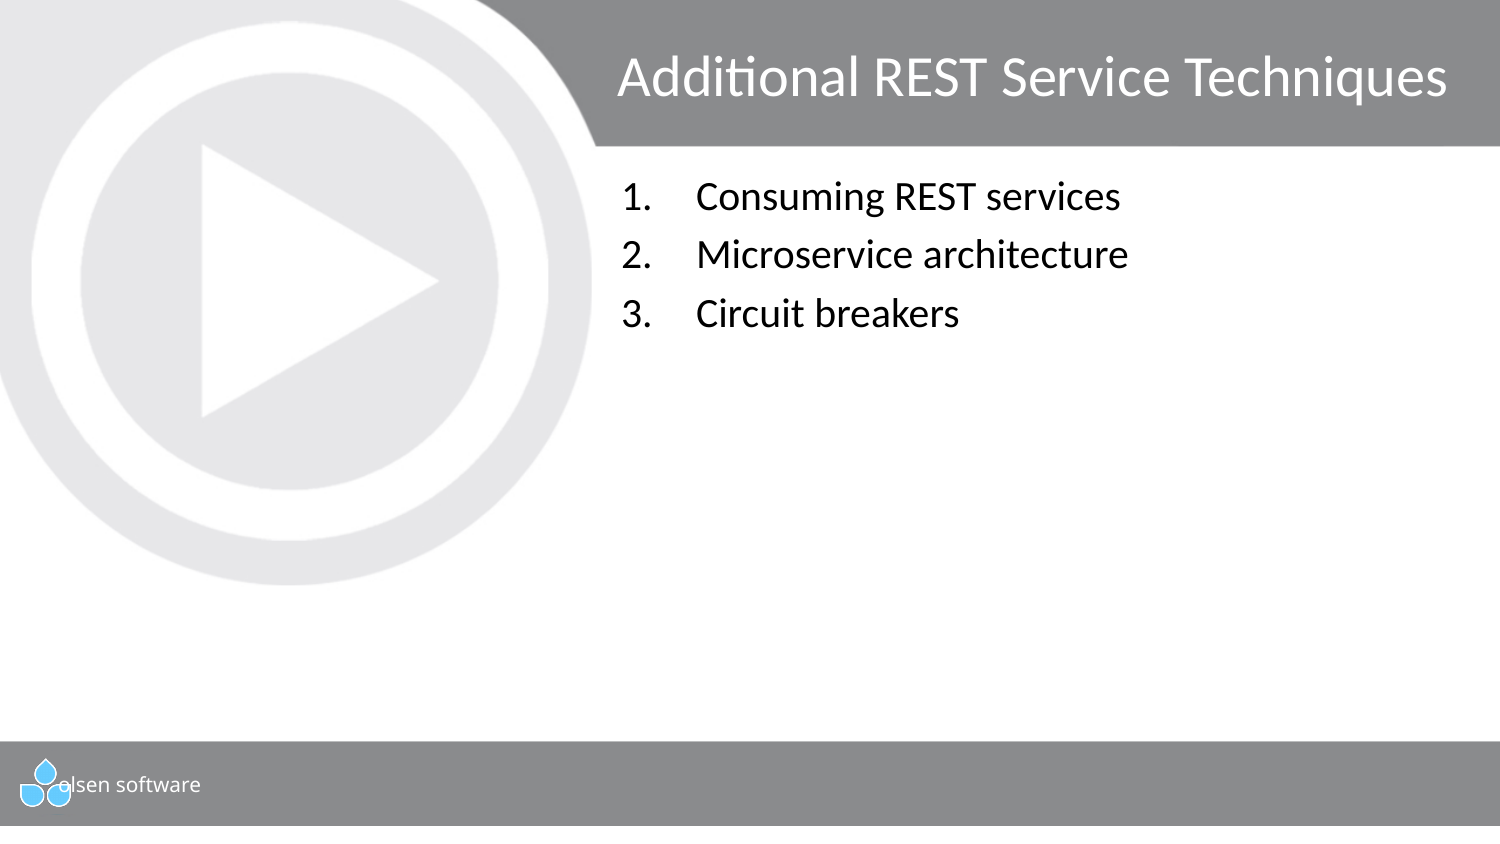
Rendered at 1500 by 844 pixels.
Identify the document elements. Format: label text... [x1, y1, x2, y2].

title Additional REST Service Techniques [603, 30, 1500, 184]
subtitle Consuming REST services Microservice architecture Circuit breakers [596, 161, 1495, 712]
picture [0, 0, 1500, 826]
